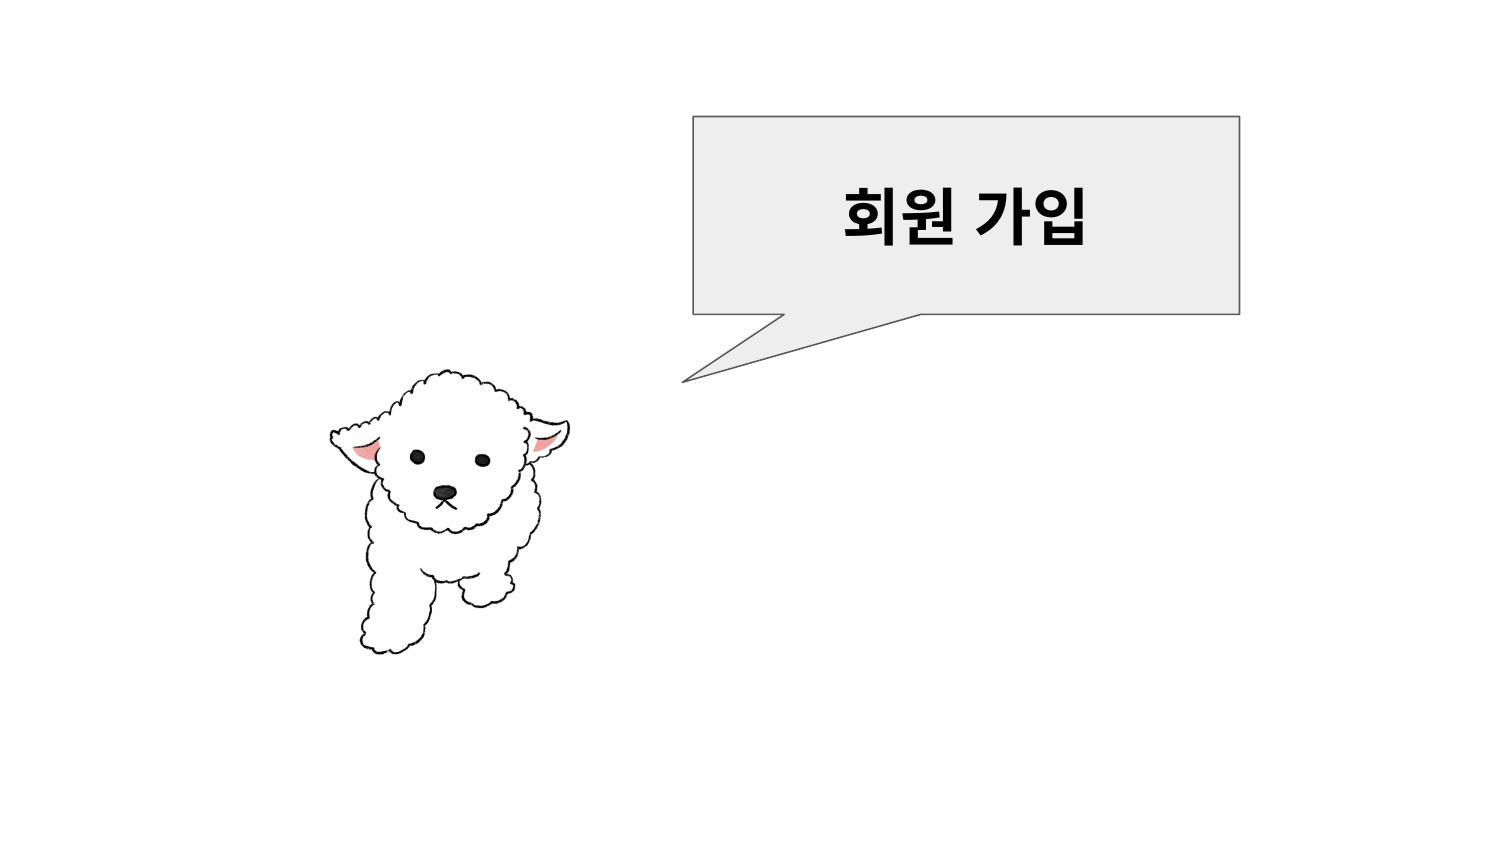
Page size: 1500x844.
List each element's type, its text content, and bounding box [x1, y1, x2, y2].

picture [265, 33, 628, 828]
text_box [1065, 283, 1500, 350]
text_box 회원 가입 [682, 116, 1240, 383]
